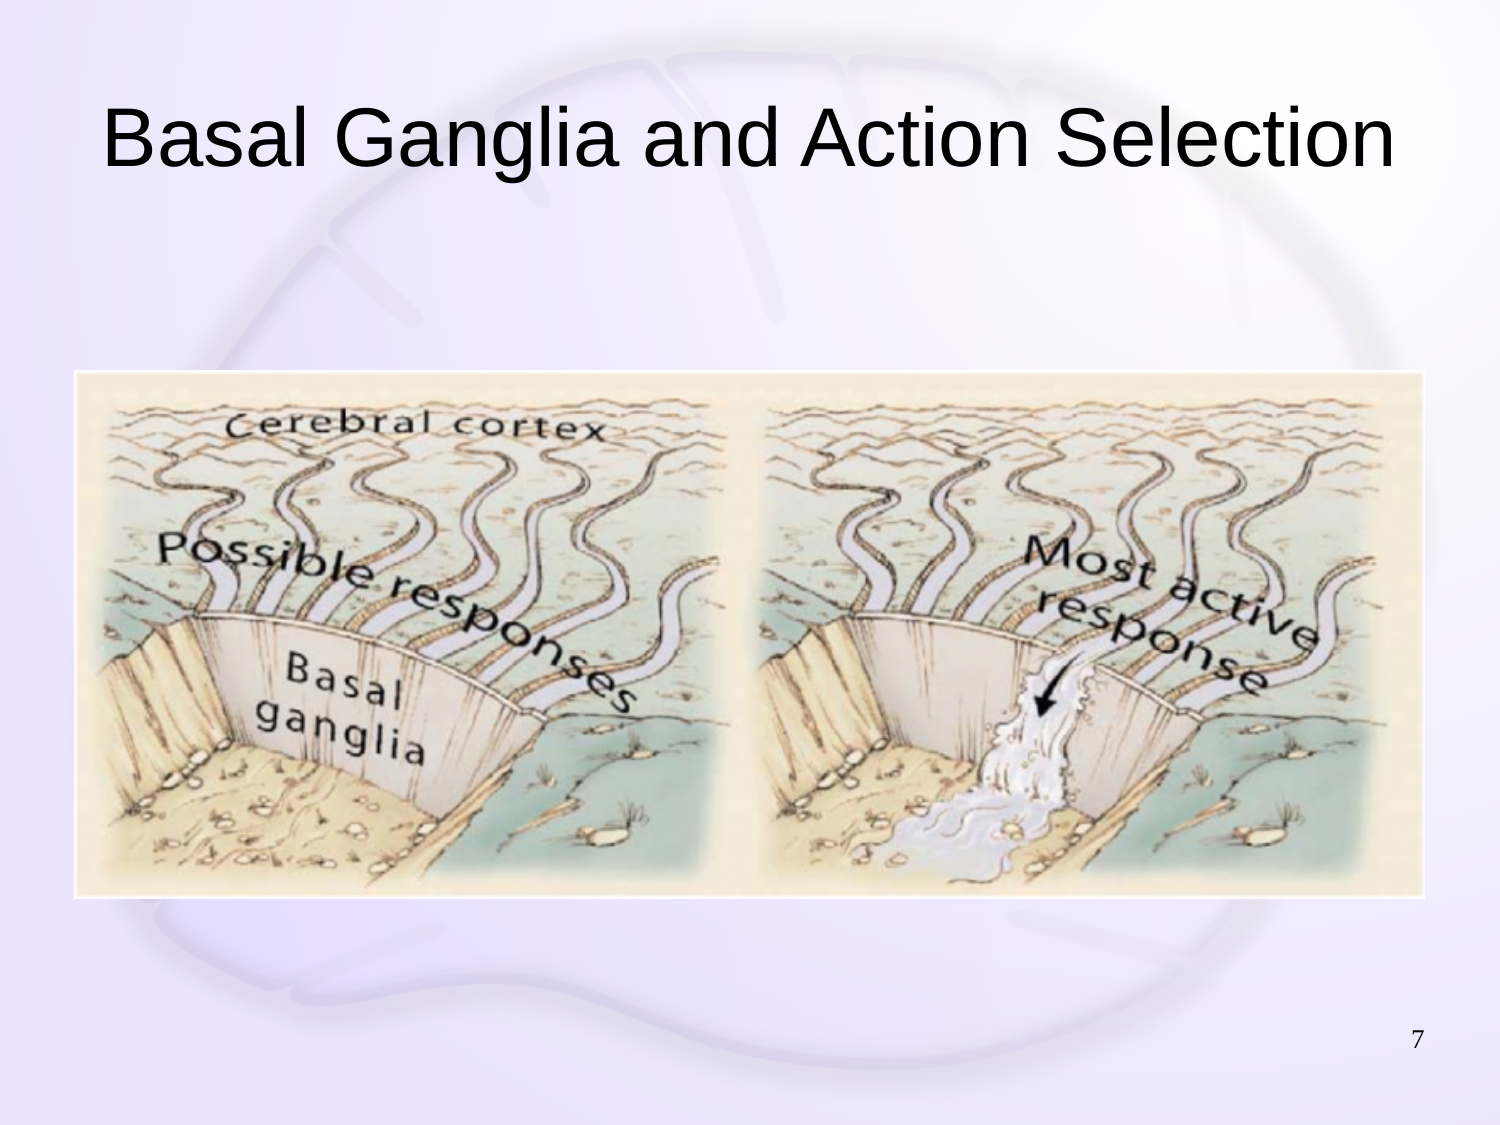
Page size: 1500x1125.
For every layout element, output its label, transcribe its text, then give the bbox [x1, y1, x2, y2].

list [74, 263, 1425, 1006]
title Basal Ganglia and Action Selection [74, 44, 1425, 233]
slide_number 7 [1075, 1024, 1425, 1103]
picture [0, 0, 1500, 1125]
